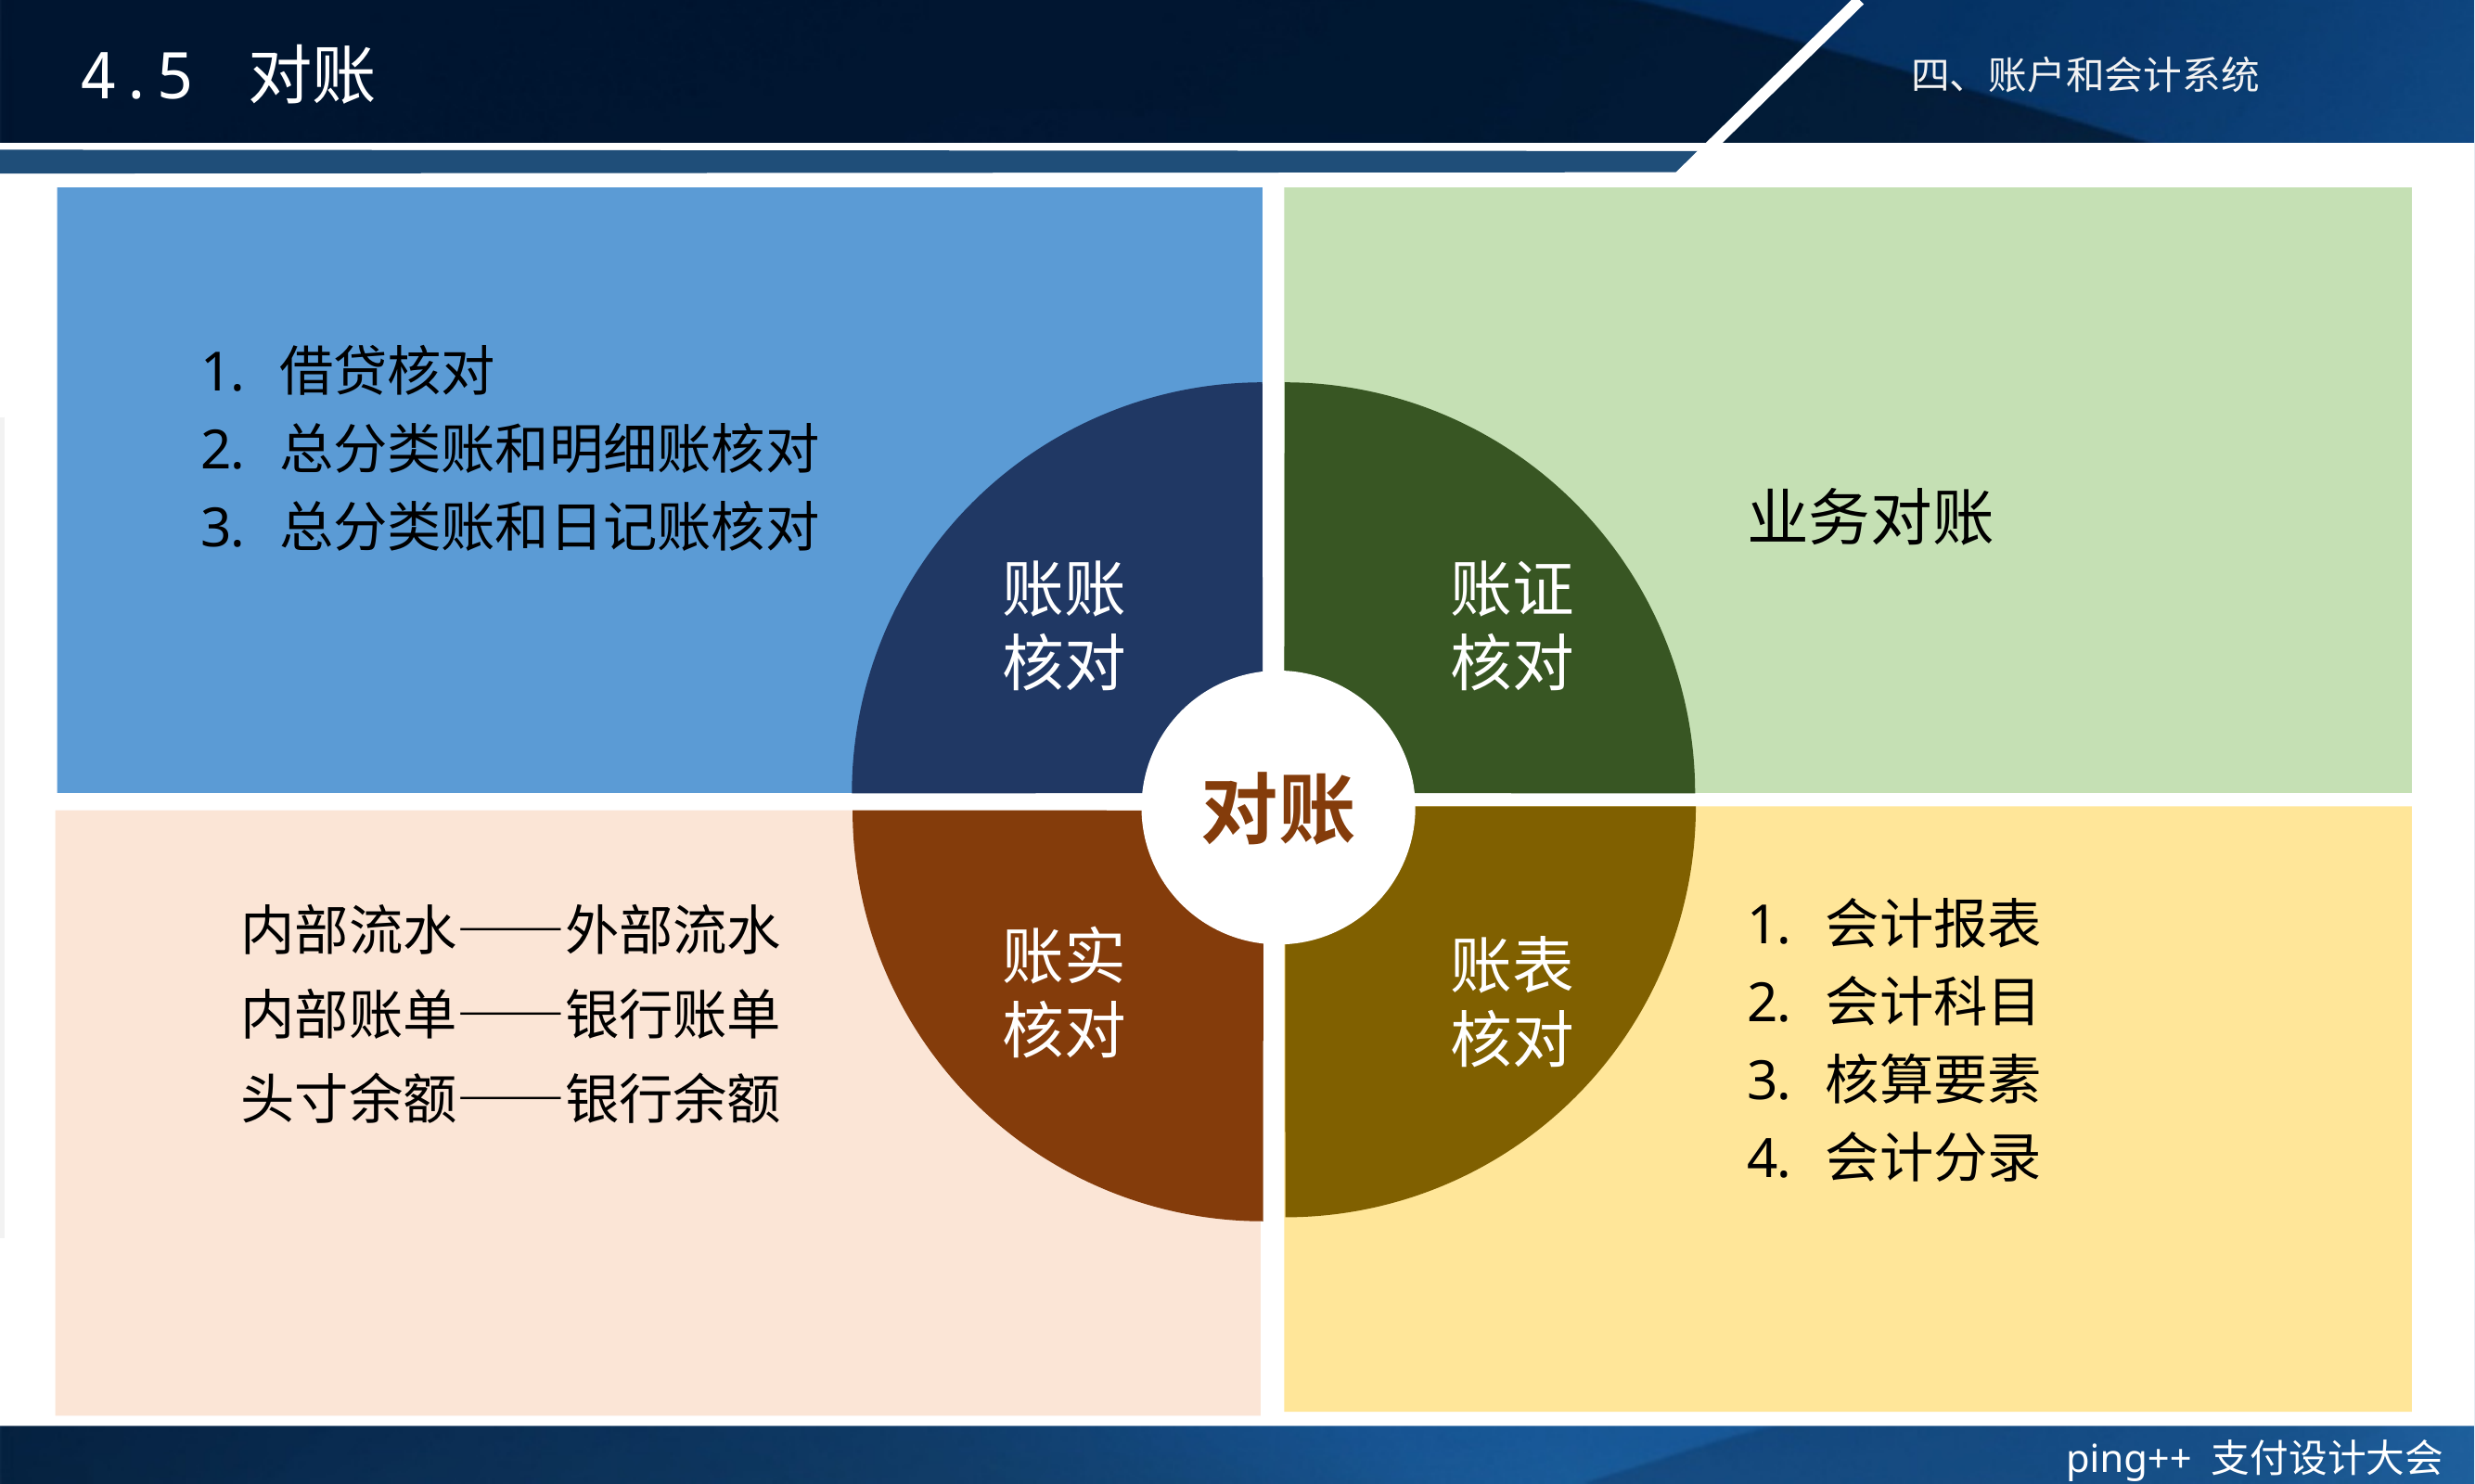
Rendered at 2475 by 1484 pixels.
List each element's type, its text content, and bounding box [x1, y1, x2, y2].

text_box 会计报表 会计科目 核算要素 会计分录 [1733, 869, 2056, 1196]
picture [1724, 0, 2475, 143]
text_box [851, 381, 1264, 795]
text_box 对账 [1140, 669, 1417, 946]
text_box [1283, 381, 1697, 795]
text_box 账证 核对 [1436, 543, 1589, 705]
picture [0, 0, 1850, 143]
text_box [1284, 805, 1698, 1219]
title 4.5 对账 [55, 31, 1479, 125]
text_box [55, 810, 1262, 1416]
text_box [57, 186, 1263, 794]
text_box 账实 核对 [989, 910, 1141, 1073]
text_box 账表 核对 [1436, 918, 1589, 1081]
text_box [1283, 186, 2413, 794]
picture [0, 1426, 2475, 1484]
text_box 业务对账 [1733, 471, 2009, 560]
text_box [1283, 805, 2413, 1413]
text_box [852, 809, 1264, 1222]
text_box 内部流水——外部流水 内部账单——银行账单 头寸余额——银行余额 [226, 869, 796, 1137]
text_box 账账 核对 [989, 543, 1141, 705]
text_box 借贷核对 总分类账和明细账核对 总分类账和日记账核对 [186, 316, 834, 565]
